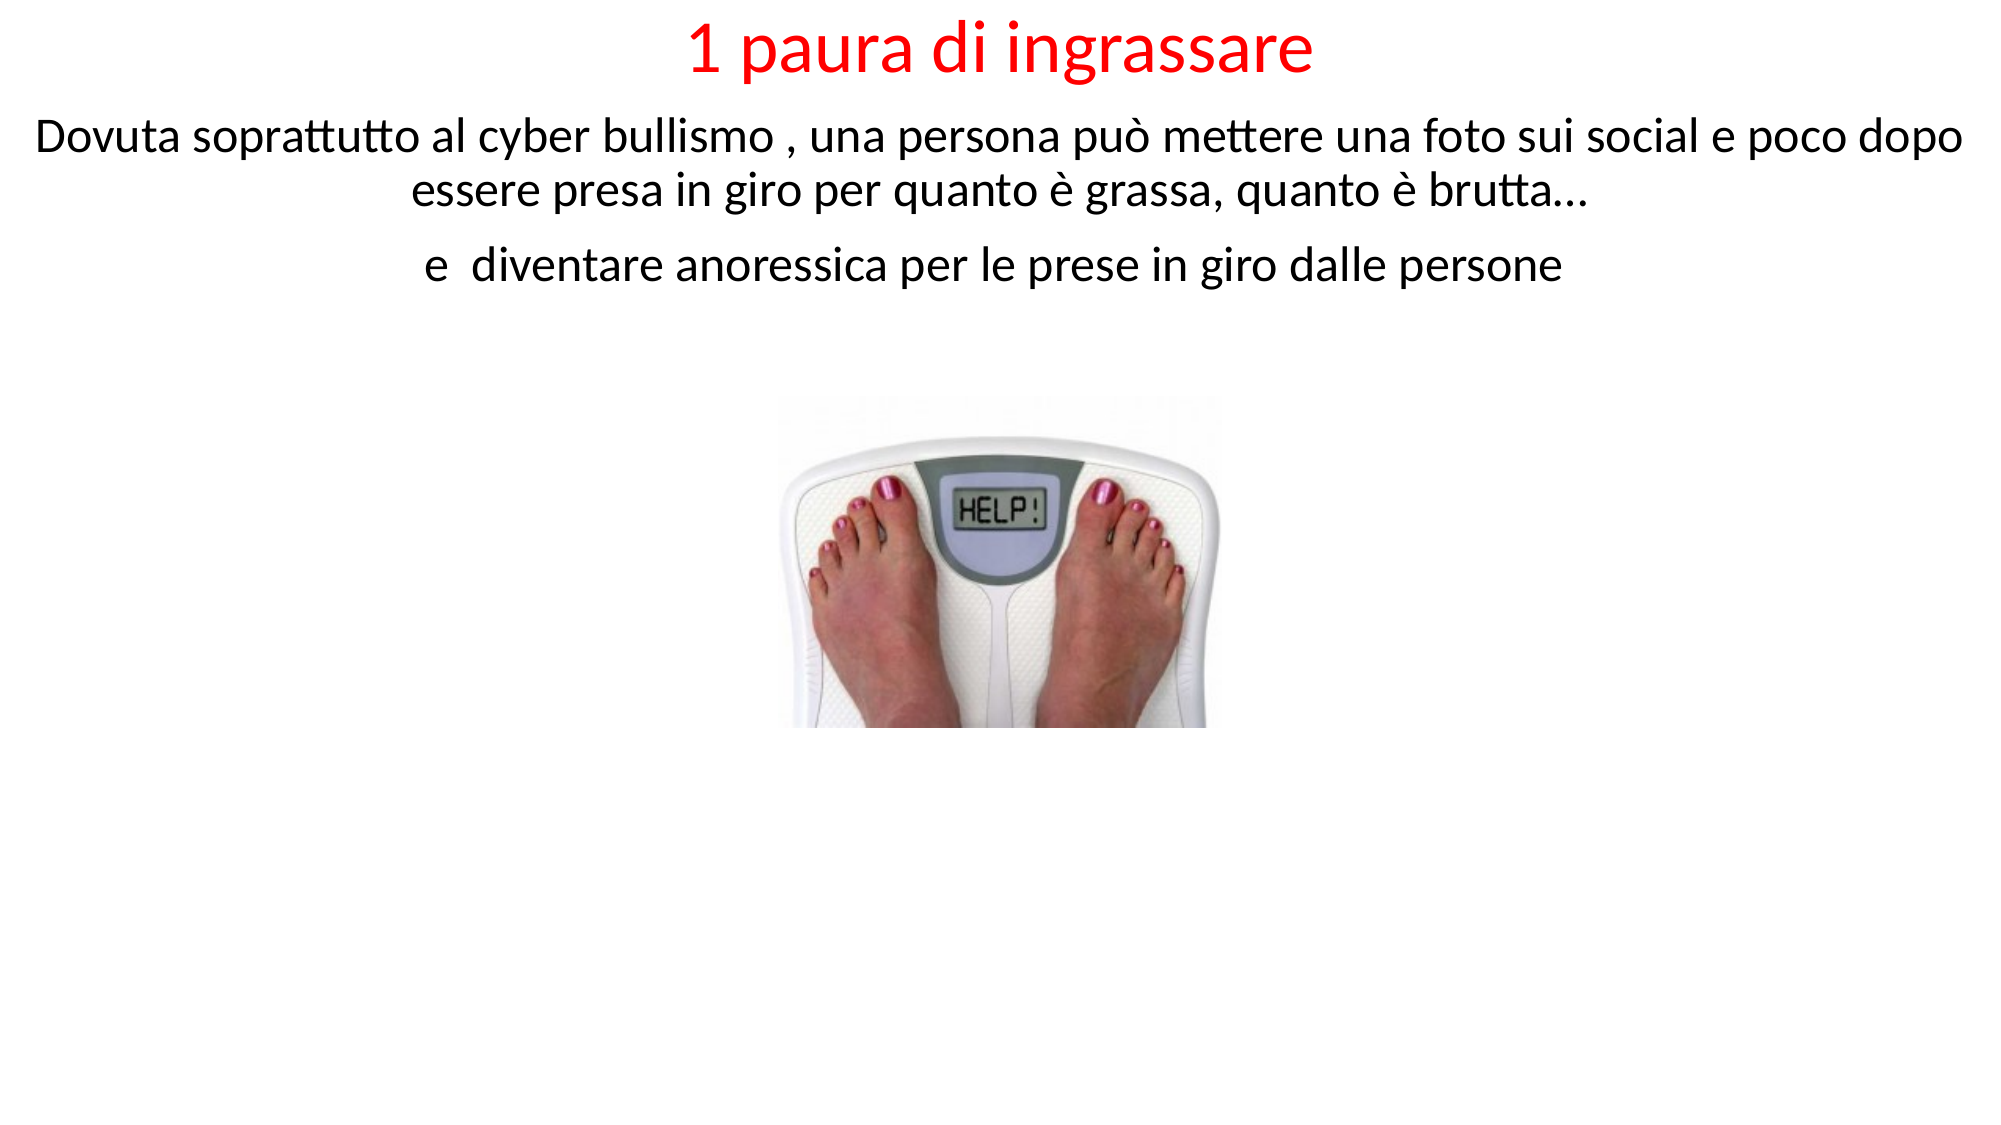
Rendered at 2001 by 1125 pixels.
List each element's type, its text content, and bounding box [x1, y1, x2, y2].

picture [778, 396, 1222, 729]
subtitle 1 paura di ingrassare Dovuta soprattutto al cyber bullismo , una persona può mettere una foto sui social e poco dopo essere presa in giro per quanto è grassa, quanto è brutta… e diventare anoressica per le prese in giro dalle persone [0, 0, 2000, 1125]
